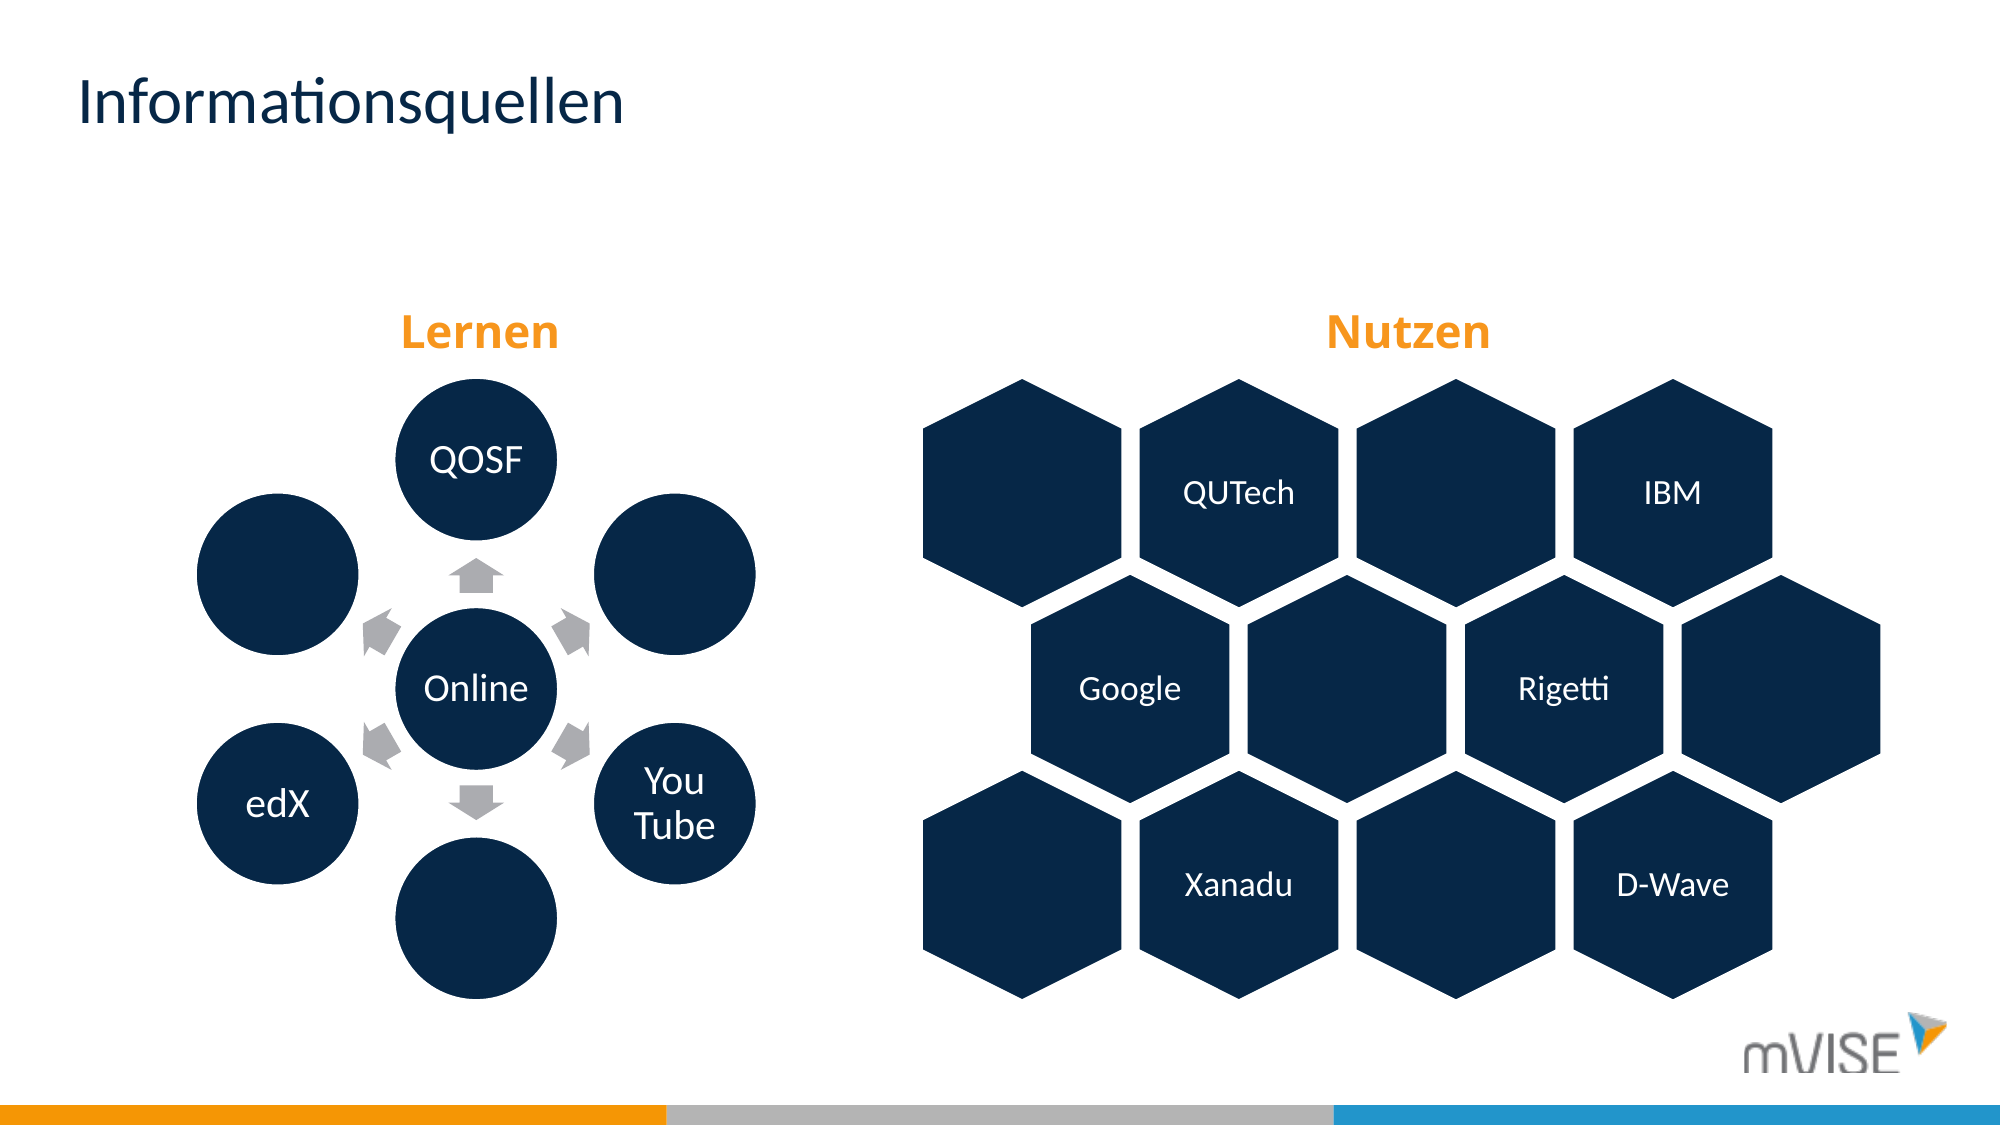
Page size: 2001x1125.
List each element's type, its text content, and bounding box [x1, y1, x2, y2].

list Nutzen [919, 301, 1898, 359]
title Informationsquellen [62, 58, 1919, 130]
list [82, 377, 765, 1001]
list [765, 377, 1194, 1001]
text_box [1194, 377, 2000, 1001]
list Lernen [194, 301, 767, 359]
